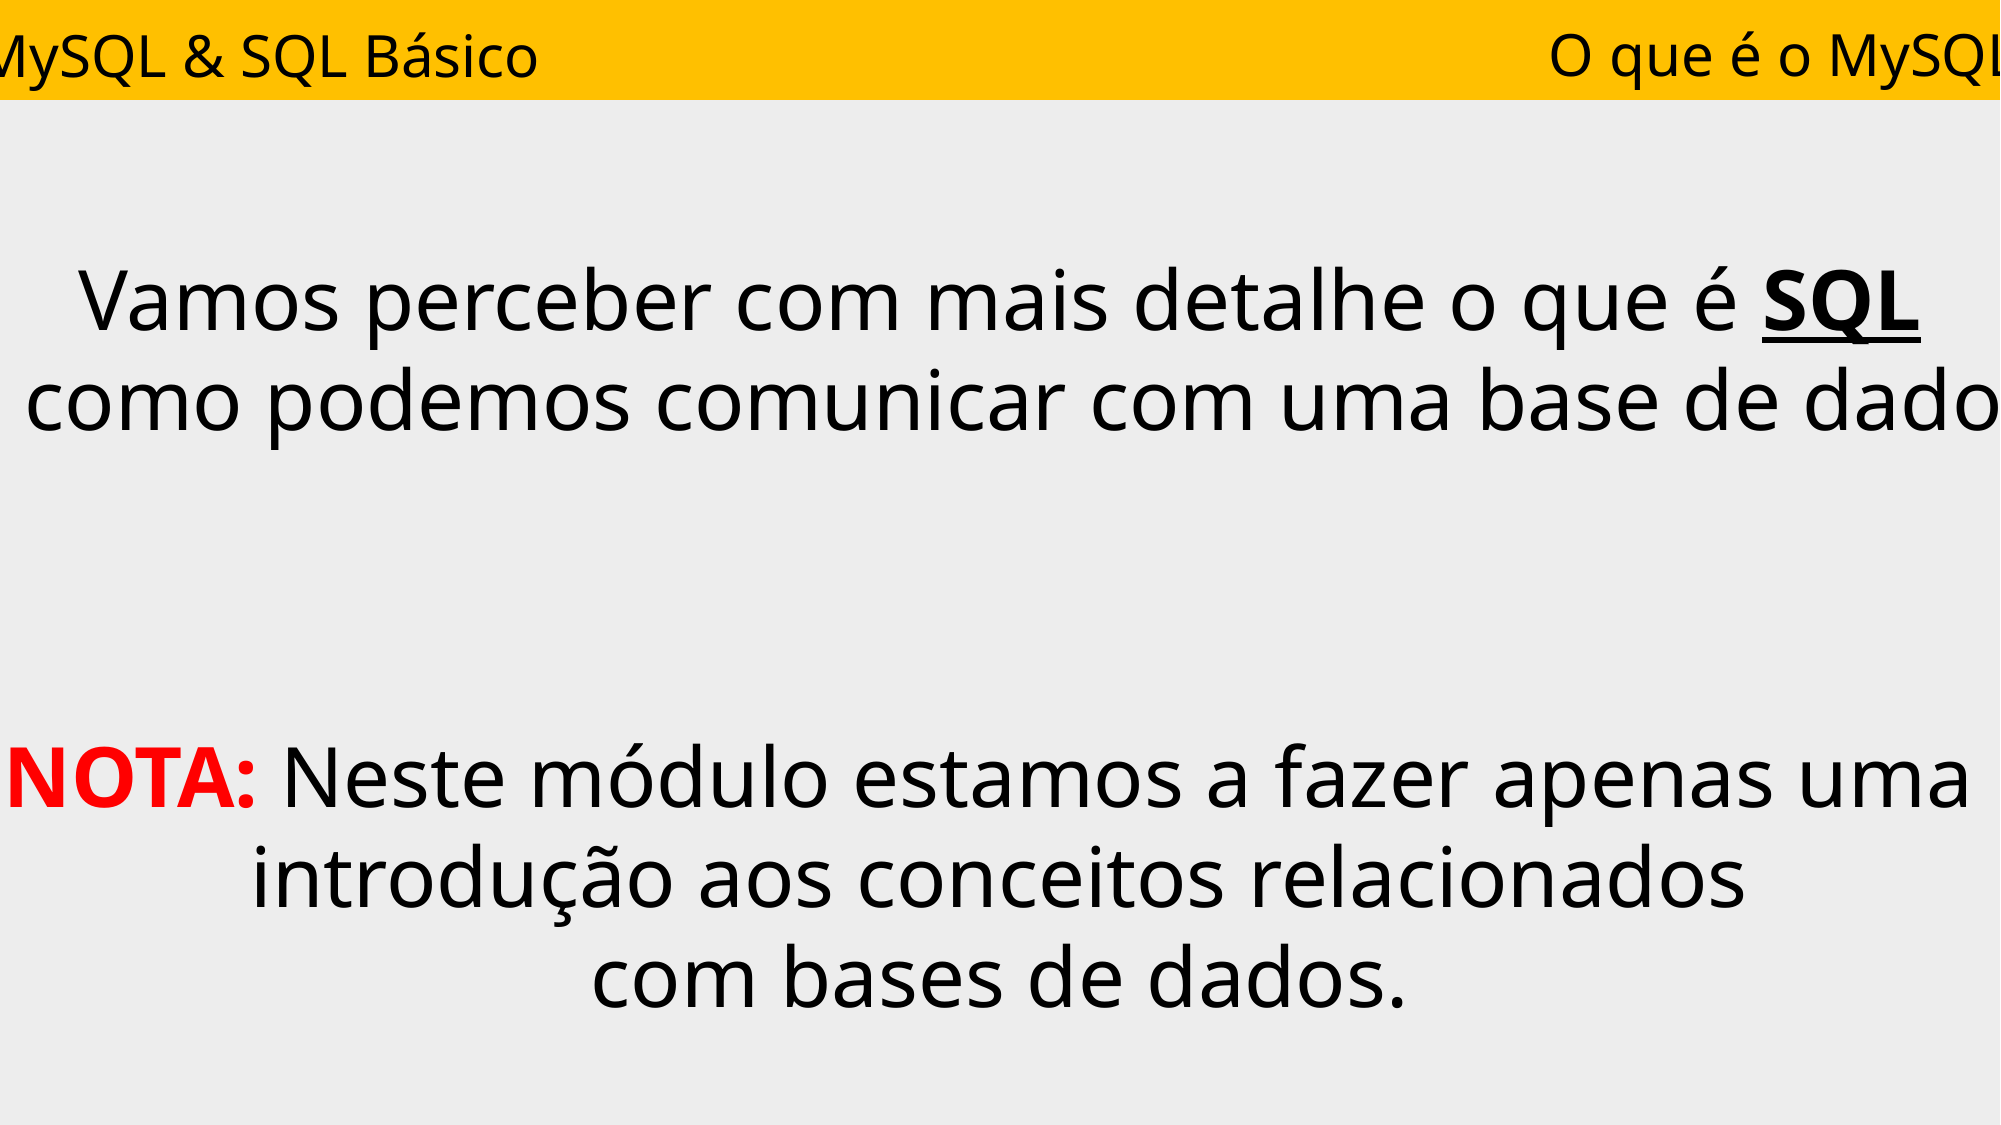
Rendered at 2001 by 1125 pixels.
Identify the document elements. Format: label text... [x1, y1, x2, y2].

text_box [0, 0, 2000, 101]
text_box MySQL & SQL Básico [0, 11, 556, 96]
text_box Vamos perceber com mais detalhe o que é SQL e como podemos comunicar com uma base de dados [0, 239, 2000, 455]
text_box NOTA: Neste módulo estamos a fazer apenas uma introdução aos conceitos relacionados com bases de dados. [0, 717, 2000, 1032]
text_box O que é o MySQL [1533, 10, 2000, 96]
